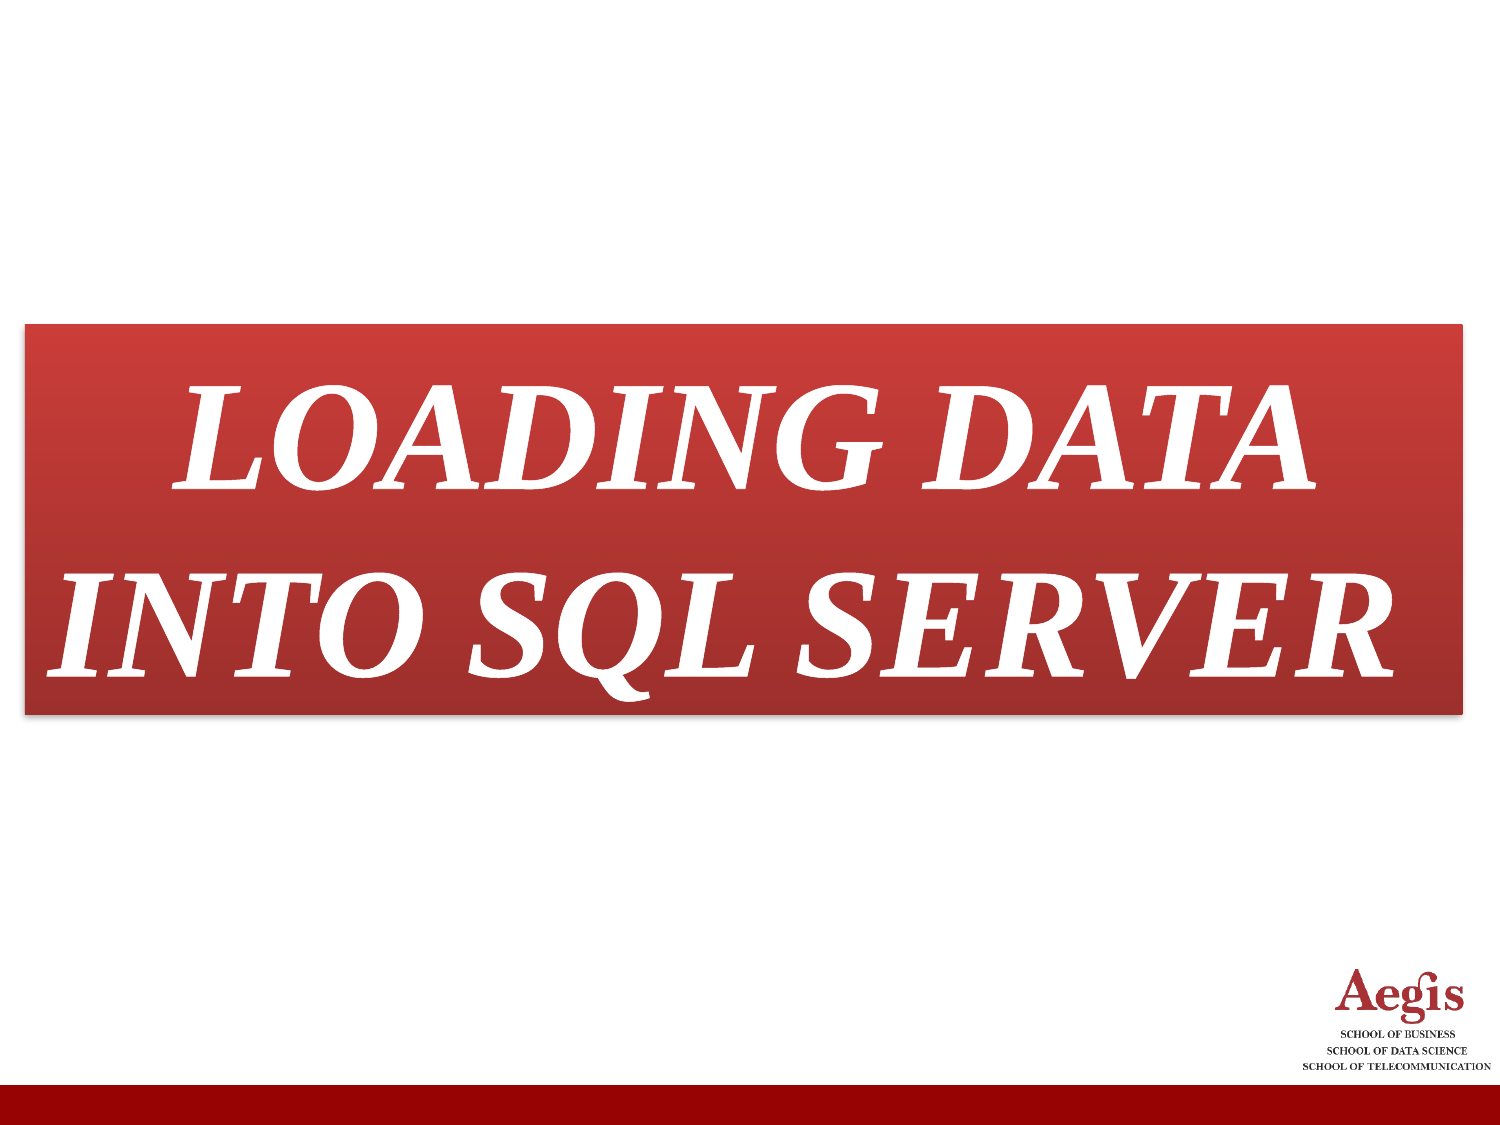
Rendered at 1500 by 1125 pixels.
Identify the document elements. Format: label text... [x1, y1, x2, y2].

picture [1303, 969, 1491, 1070]
text_box LOADING DATA INTO SQL SERVER [24, 324, 1463, 715]
